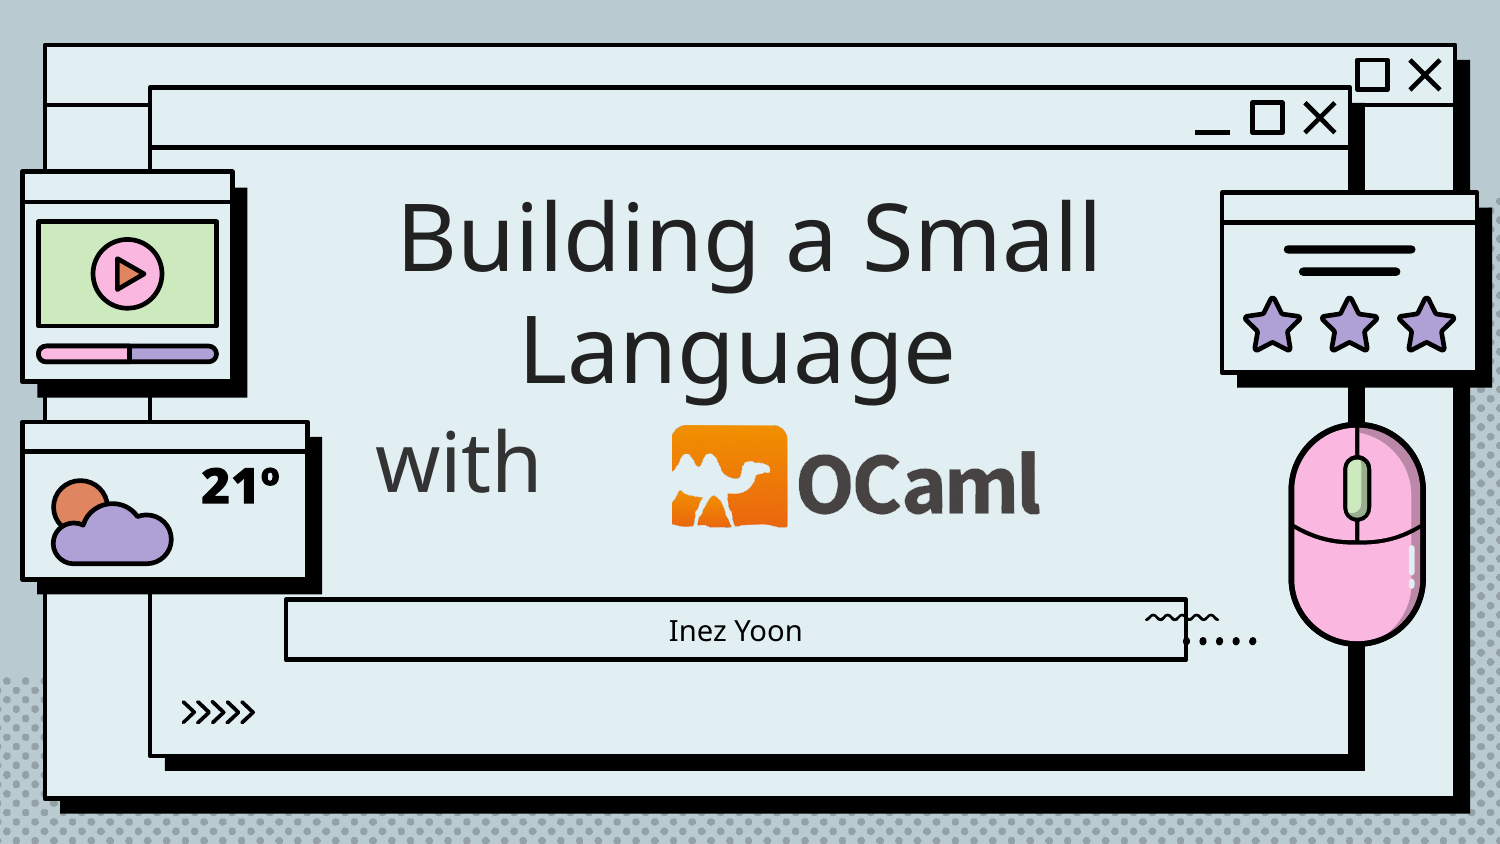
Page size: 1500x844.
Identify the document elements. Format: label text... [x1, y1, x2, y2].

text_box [22, 171, 248, 398]
text_box [196, 700, 211, 724]
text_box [1221, 192, 1493, 389]
text_box [210, 699, 226, 724]
picture [671, 412, 1041, 549]
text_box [1144, 612, 1258, 648]
title Building a Small Language with [314, 208, 1186, 522]
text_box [1288, 421, 1427, 648]
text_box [22, 421, 323, 595]
text_box [225, 700, 240, 724]
subtitle Inez Yoon [284, 597, 1188, 662]
text_box [240, 700, 256, 724]
text_box [182, 700, 197, 724]
